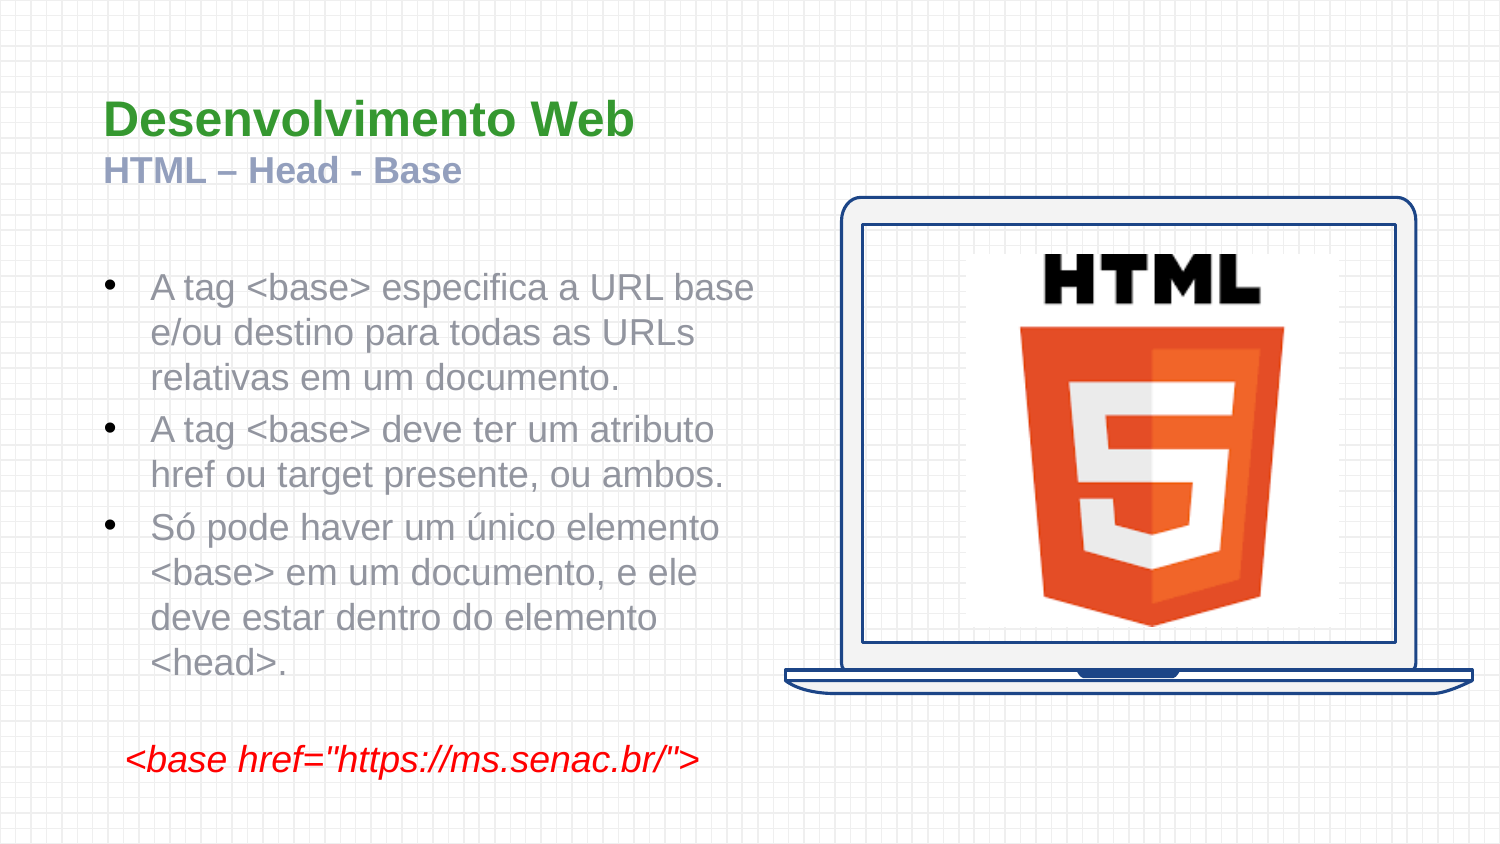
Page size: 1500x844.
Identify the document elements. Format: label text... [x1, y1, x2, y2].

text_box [785, 197, 1473, 694]
text_box Desenvolvimento Web HTML – Head - Base [88, 79, 1248, 234]
text_box A tag <base> especifica a URL base e/ou destino para todas as URLs relativas em um documento. A tag <base> deve ter um atributo href ou target presente, ou ambos. Só pode haver um único elemento <base> em um documento, e ele deve estar dentro do elemento <head>. <base href="https://ms.senac.br/"> [88, 254, 786, 800]
